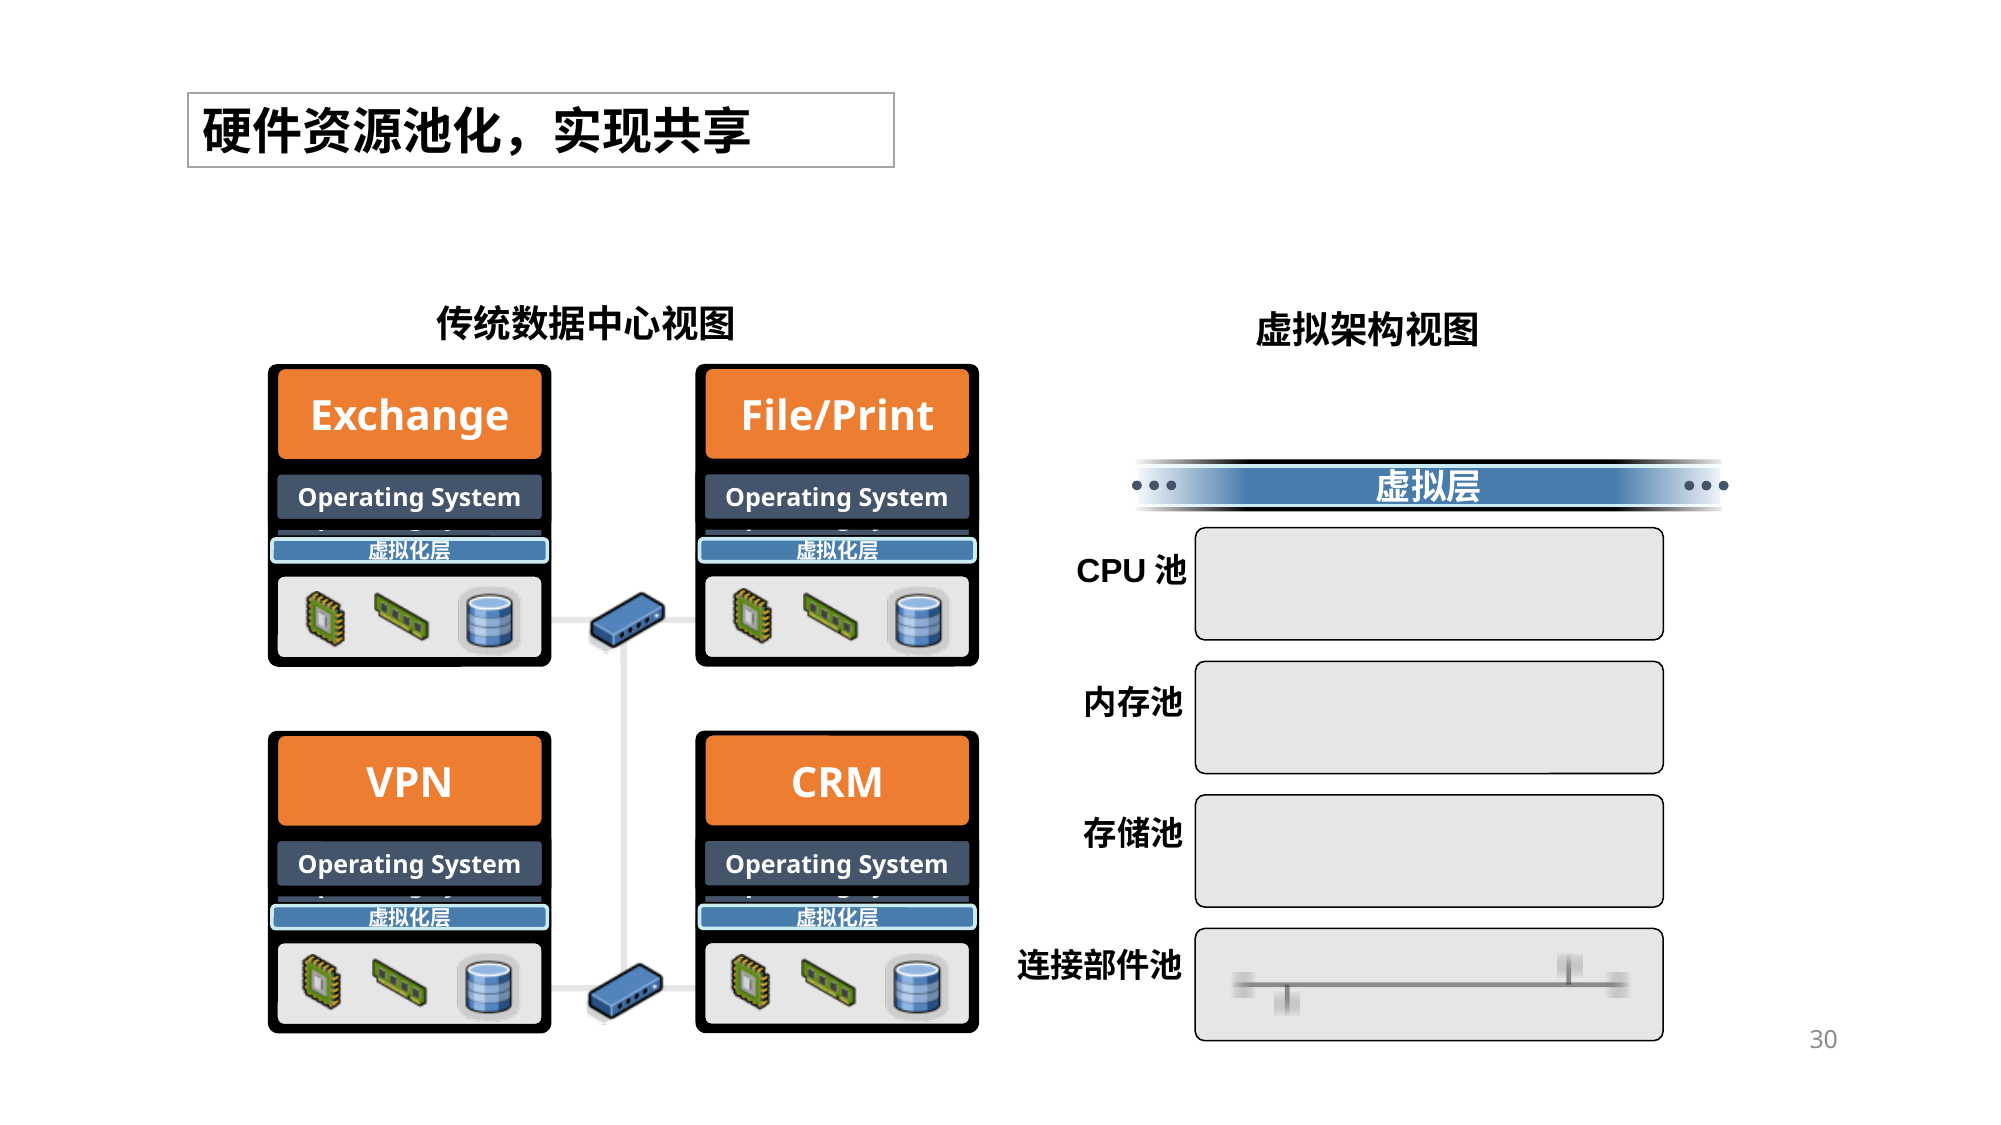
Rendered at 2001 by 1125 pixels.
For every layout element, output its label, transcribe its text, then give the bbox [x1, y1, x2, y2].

text_box Operating System [704, 473, 971, 520]
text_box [486, 619, 754, 989]
text_box [696, 571, 979, 666]
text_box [268, 530, 552, 571]
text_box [1131, 453, 1729, 518]
text_box Exchange [277, 368, 543, 460]
text_box 连接部件池 [1002, 942, 1198, 992]
text_box [1195, 928, 1664, 1041]
picture [723, 954, 778, 1011]
text_box CPU池 [1061, 548, 1203, 598]
text_box 硬件资源池化，实现共享 [187, 92, 895, 168]
picture [801, 954, 858, 1011]
text_box [268, 890, 276, 897]
text_box [972, 889, 979, 896]
text_box [276, 942, 543, 1025]
text_box [276, 575, 543, 658]
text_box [1230, 952, 1631, 1017]
picture [372, 954, 429, 1011]
text_box [970, 522, 979, 530]
picture [586, 951, 665, 1034]
text_box [1195, 794, 1664, 908]
text_box [268, 523, 276, 530]
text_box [268, 897, 552, 938]
text_box 存储池 [1068, 811, 1199, 860]
text_box [696, 937, 979, 1033]
text_box [1195, 527, 1664, 640]
text_box [754, 731, 979, 896]
picture [453, 952, 526, 1023]
text_box 虚拟架构视图 [1161, 298, 1575, 358]
picture [588, 580, 667, 663]
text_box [695, 896, 979, 937]
picture [881, 952, 955, 1023]
text_box [268, 731, 486, 896]
text_box [268, 571, 551, 667]
text_box VPN [277, 735, 486, 827]
text_box [704, 575, 970, 658]
picture [725, 588, 780, 645]
text_box 内存池 [1068, 679, 1199, 729]
picture [294, 954, 349, 1011]
text_box [543, 524, 551, 530]
text_box 传统数据中心视图 [379, 292, 793, 353]
picture [298, 591, 353, 648]
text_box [695, 530, 979, 571]
text_box CRM [754, 734, 970, 827]
slide_number 30 [1436, 1003, 1854, 1079]
text_box Operating System [754, 840, 971, 887]
text_box Operating System [276, 840, 486, 887]
picture [374, 588, 431, 645]
text_box [696, 364, 979, 529]
text_box [268, 364, 551, 530]
text_box [704, 942, 970, 1025]
picture [802, 588, 860, 645]
text_box File/Print [704, 368, 970, 460]
text_box Operating System [276, 473, 543, 520]
text_box [1195, 661, 1664, 774]
picture [454, 586, 527, 657]
picture [883, 586, 956, 657]
text_box [696, 524, 704, 530]
text_box [268, 938, 551, 1033]
